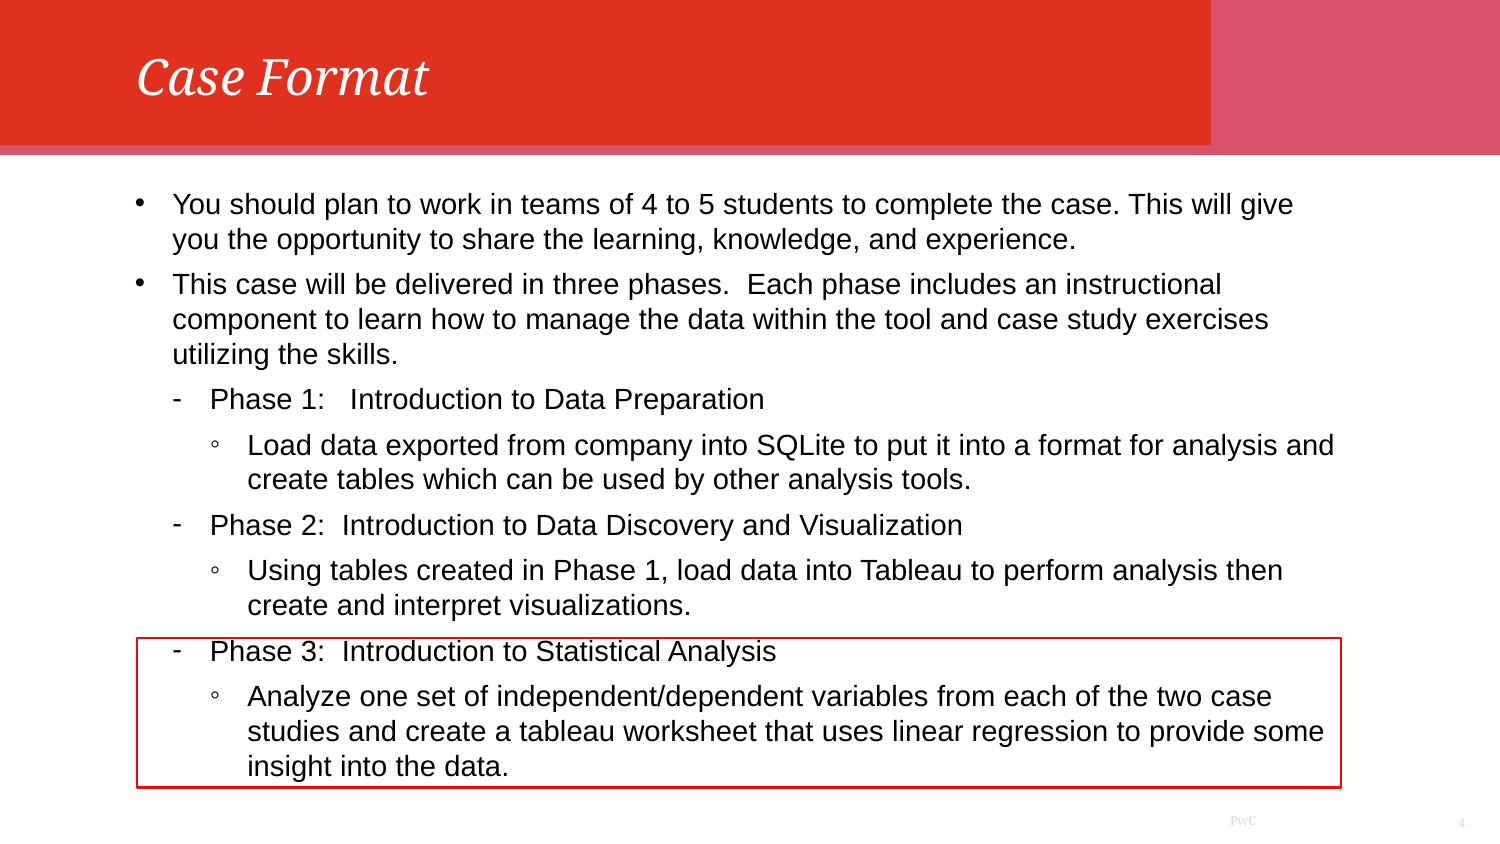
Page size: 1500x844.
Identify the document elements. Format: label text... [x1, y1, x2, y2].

text_box You should plan to work in teams of 4 to 5 students to complete the case. This will give you the opportunity to share the learning, knowledge, and experience. This case will be delivered in three phases. Each phase includes an instructional component to learn how to manage the data within the tool and case study exercises utilizing the skills. Phase 1: Introduction to Data Preparation Load data exported from company into SQLite to put it into a format for analysis and create tables which can be used by other analysis tools. Phase 2: Introduction to Data Discovery and Visualization Using tables created in Phase 1, load data into Tableau to perform analysis then create and interpret visualizations. Phase 3: Introduction to Statistical Analysis Analyze one set of independent/dependent variables from each of the two case studies and create a tableau worksheet that uses linear regression to provide some insight into the data. [134, 184, 1338, 783]
text_box Case Format [136, 45, 1208, 100]
text_box [135, 636, 1343, 790]
